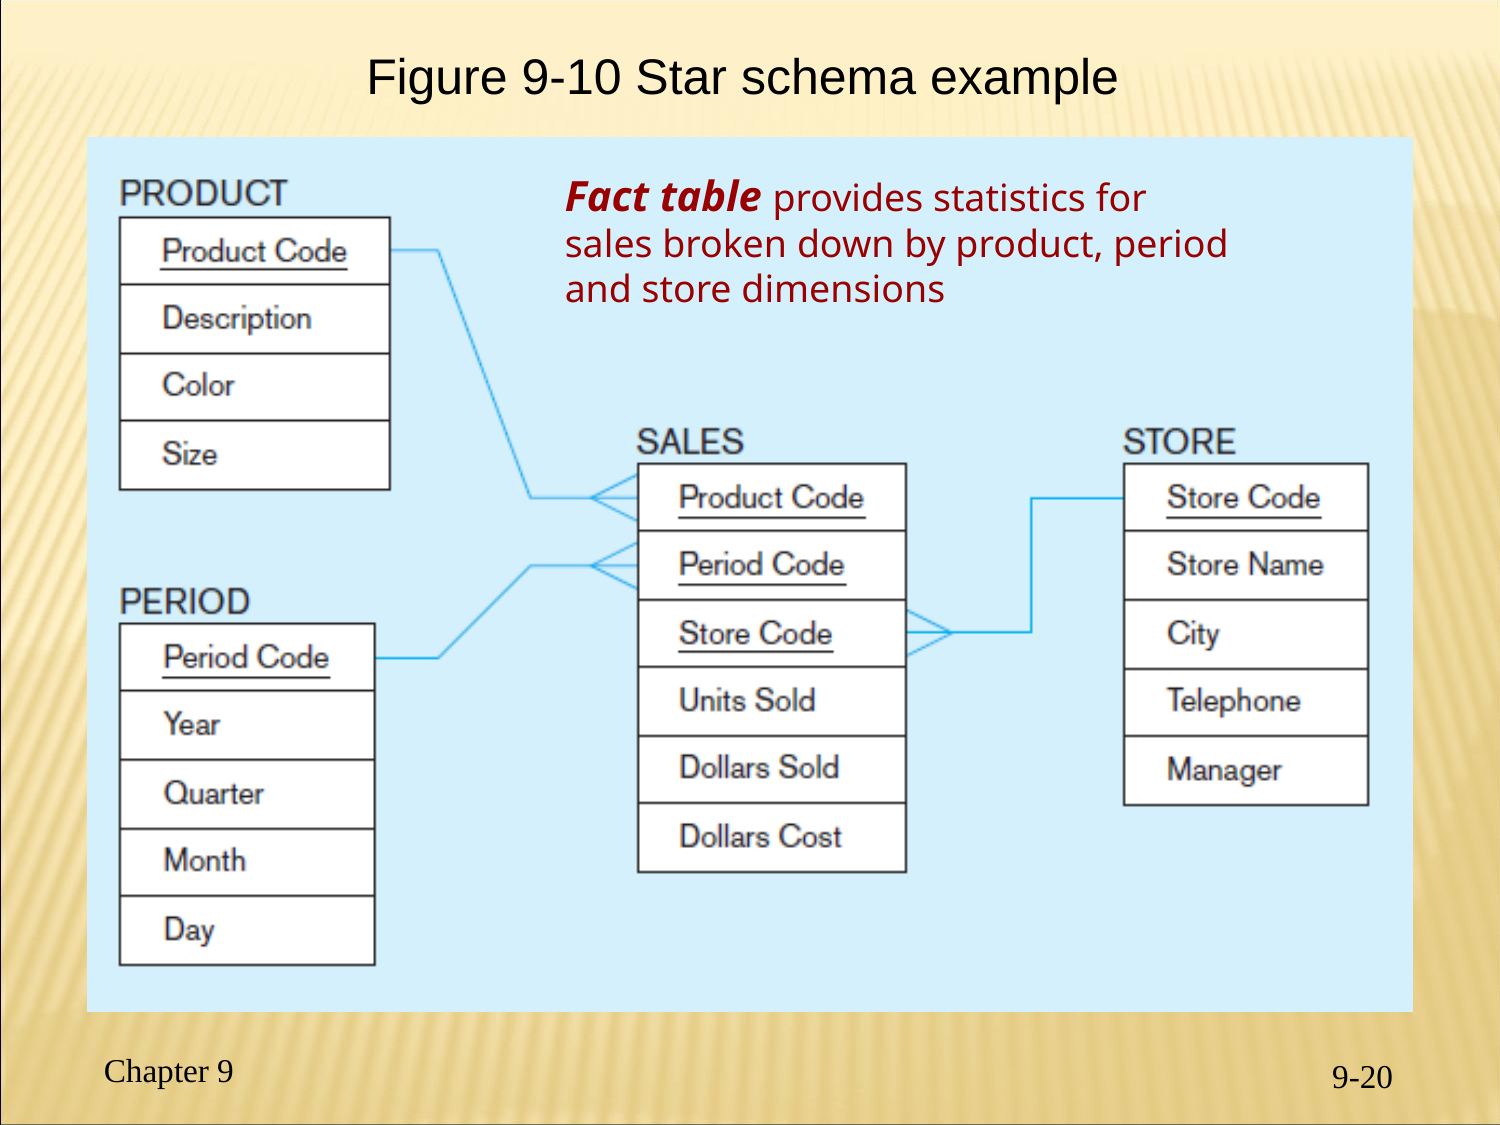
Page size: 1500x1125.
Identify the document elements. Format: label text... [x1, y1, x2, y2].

picture [0, 0, 1500, 1125]
text_box Figure 9-10 Star schema example [337, 37, 1135, 113]
